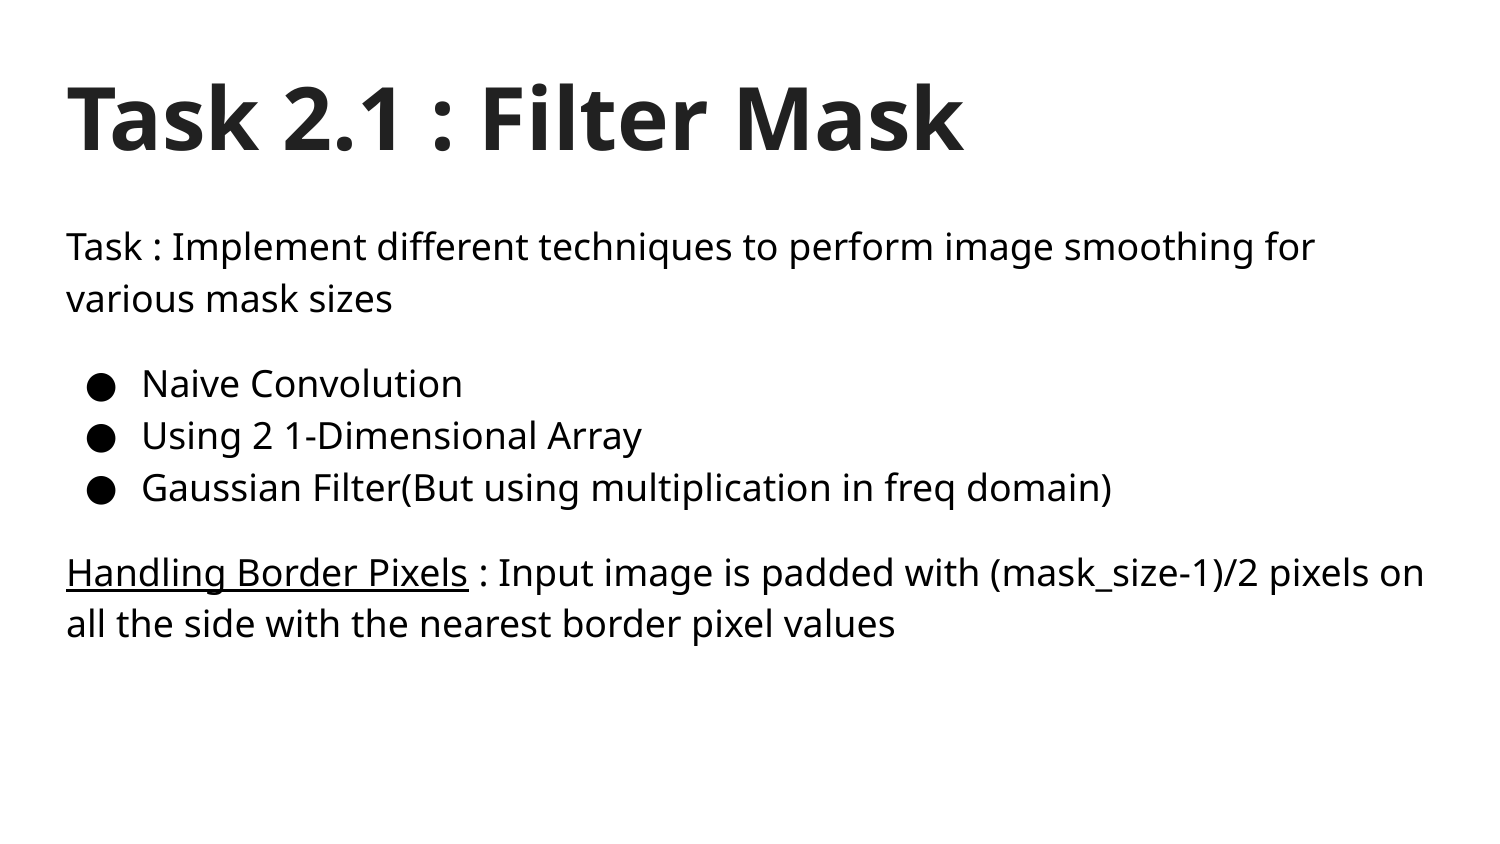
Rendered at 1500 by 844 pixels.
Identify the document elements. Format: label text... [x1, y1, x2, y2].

list Task : Implement different techniques to perform image smoothing for various mask sizes Naive Convolution Using 2 1-Dimensional Array Gaussian Filter(But using multiplication in freq domain) Handling Border Pixels : Input image is padded with (mask_size-1)/2 pixels on all the side with the nearest border pixel values [51, 201, 1449, 750]
title Task 2.1 : Filter Mask [51, 48, 1449, 180]
